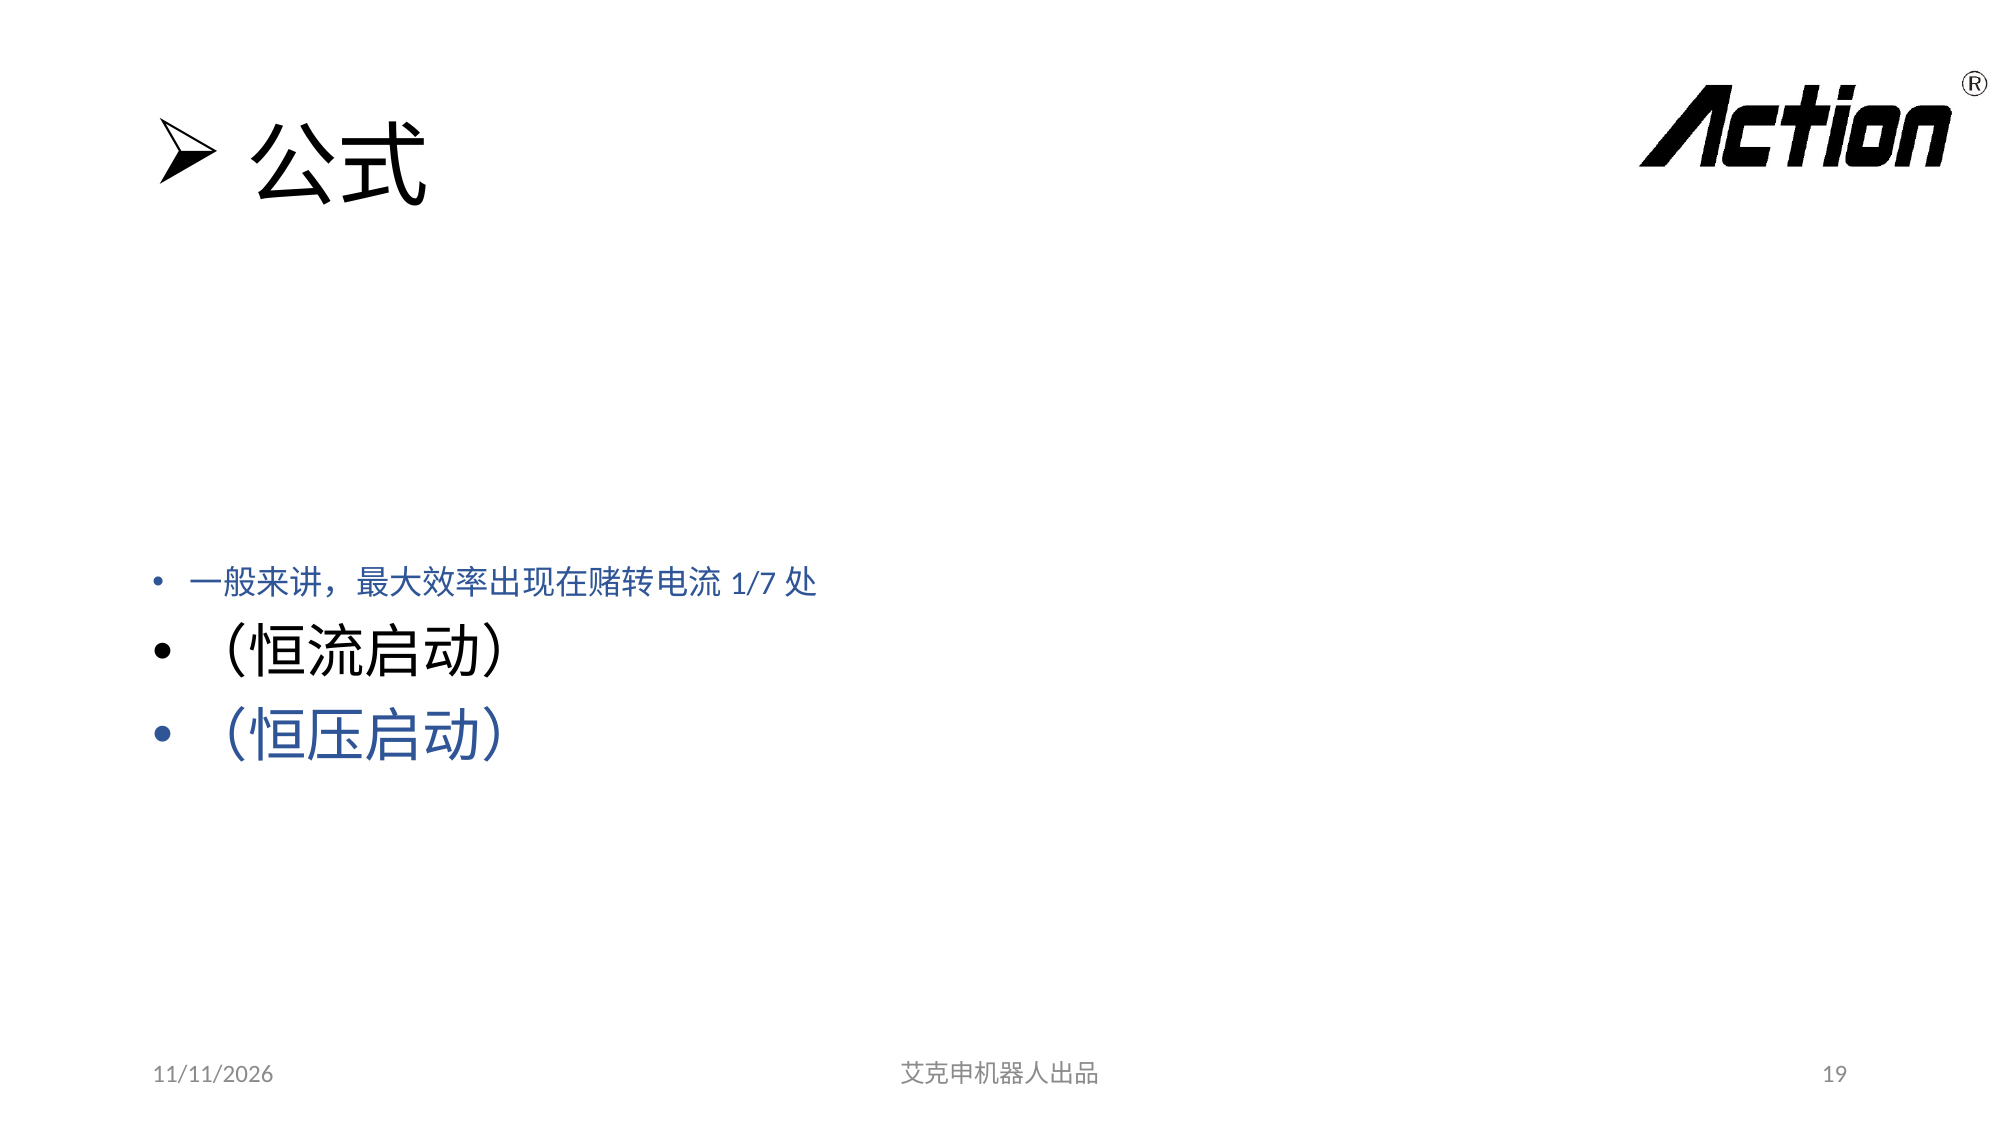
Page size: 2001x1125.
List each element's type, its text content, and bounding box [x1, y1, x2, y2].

slide_number 19 [1412, 1042, 1863, 1103]
footer 艾克申机器人出品 [662, 1042, 1338, 1103]
picture [1607, 0, 2000, 256]
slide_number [137, 1042, 588, 1103]
title 公式 [137, 59, 1525, 278]
